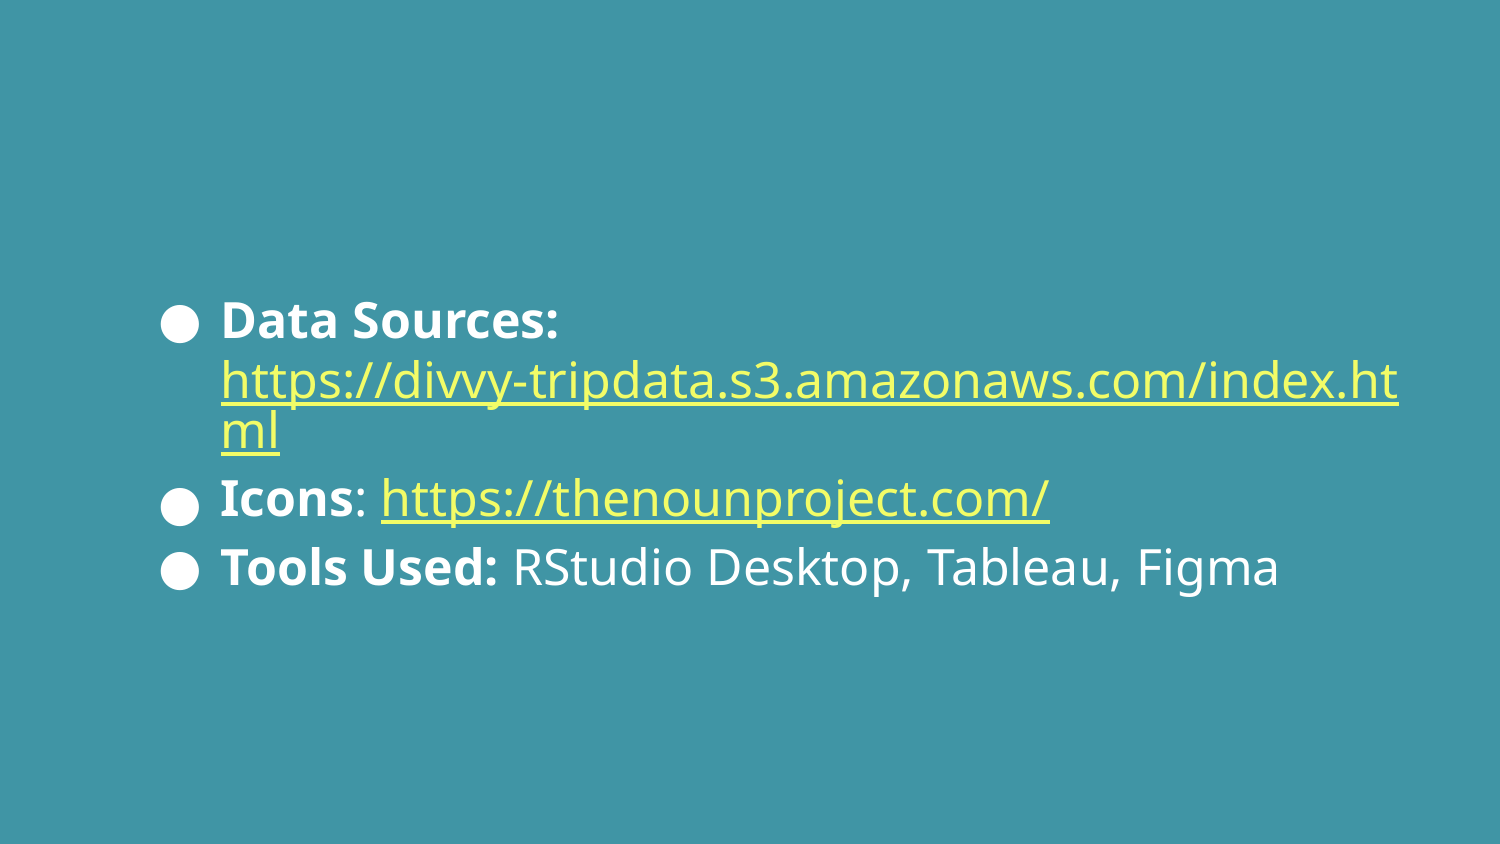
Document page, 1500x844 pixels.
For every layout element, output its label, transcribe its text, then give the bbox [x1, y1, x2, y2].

title Data Sources: https://divvy-tripdata.s3.amazonaws.com/index.html Icons: https://thenounproject.com/ Tools Used: RStudio Desktop, Tableau, Figma [130, 118, 1426, 776]
